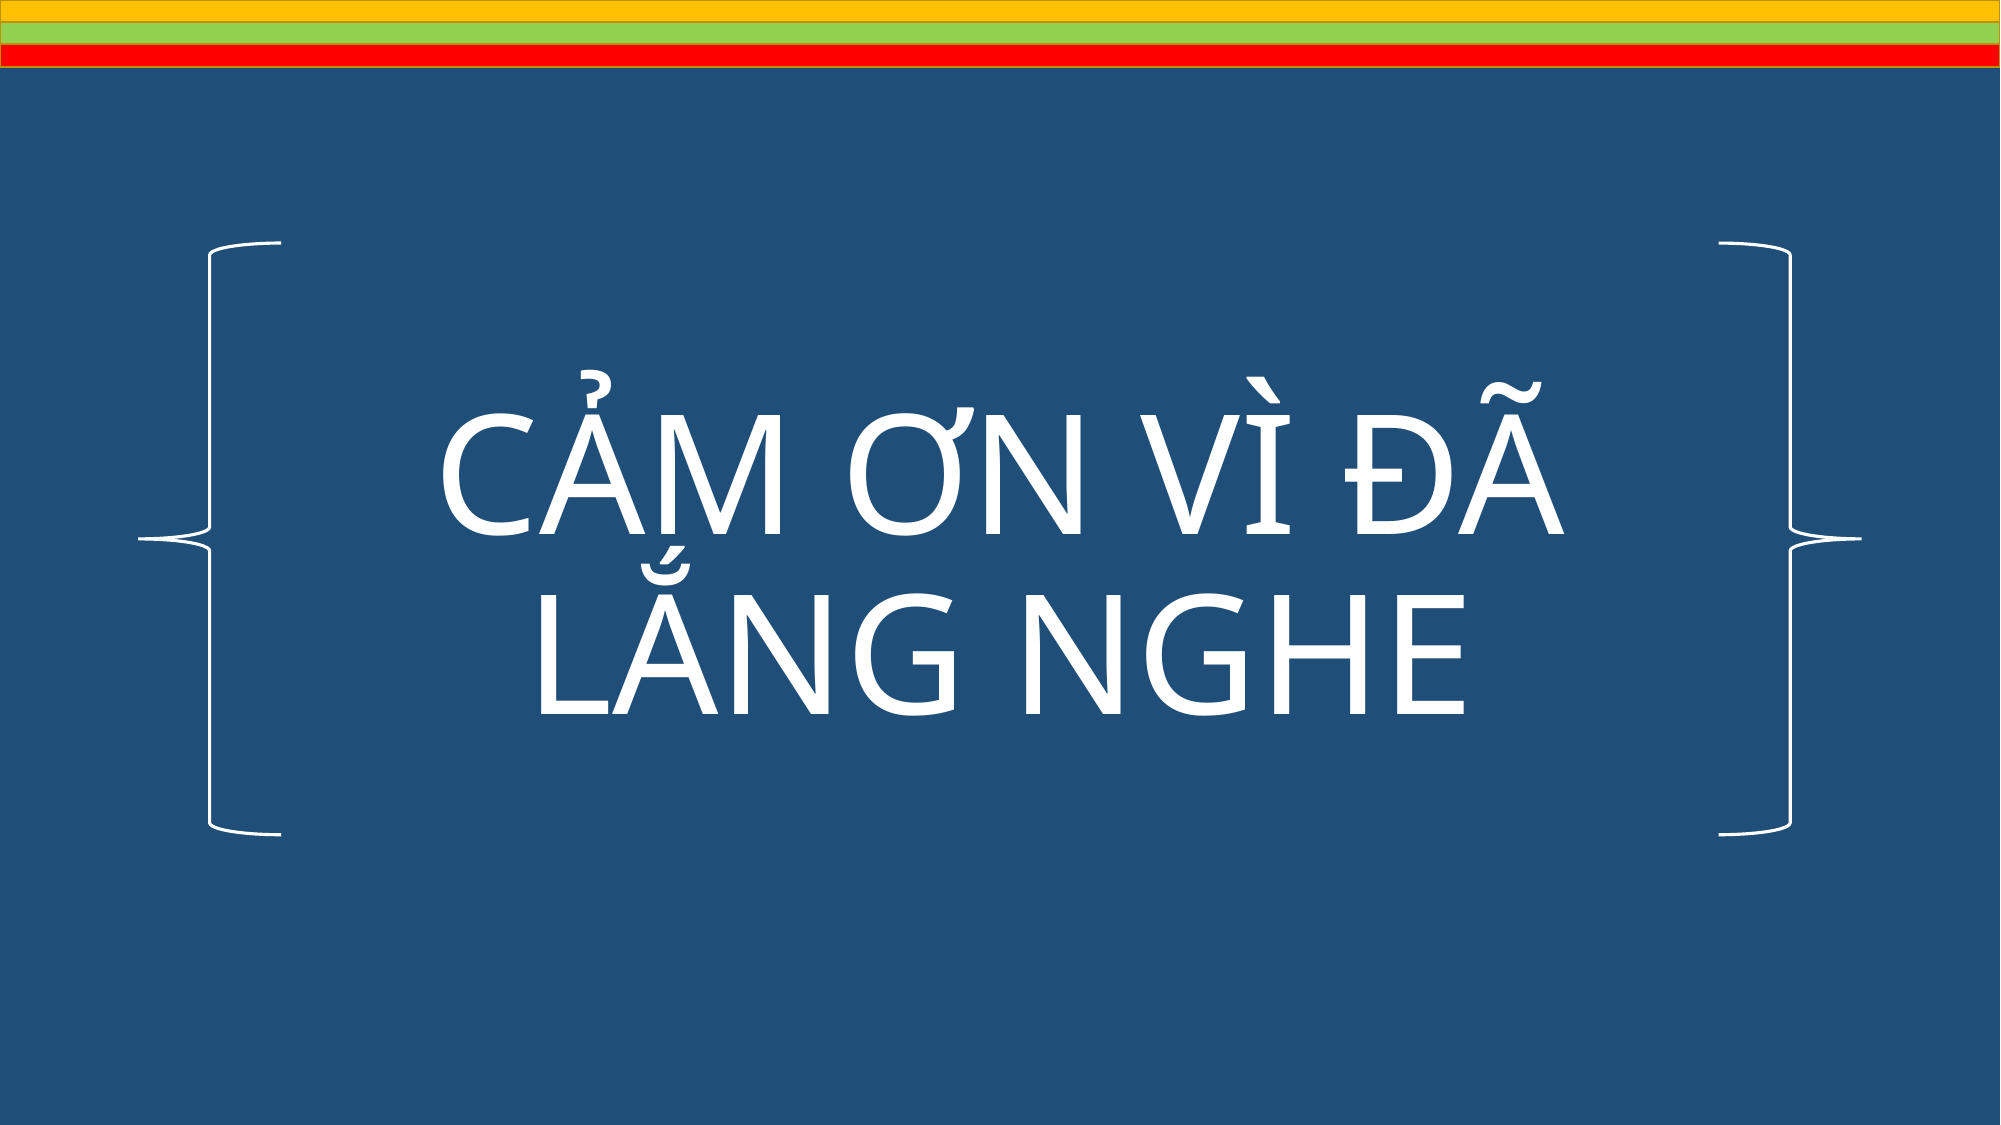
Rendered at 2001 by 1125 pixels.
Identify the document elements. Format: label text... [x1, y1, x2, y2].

text_box [0, 0, 2000, 21]
text_box [0, 21, 2000, 43]
text_box [0, 43, 2000, 68]
text_box [138, 241, 282, 837]
title CẢM ƠN VÌ ĐÃ LẮNG NGHE [282, 366, 1718, 759]
text_box [1718, 241, 1862, 837]
